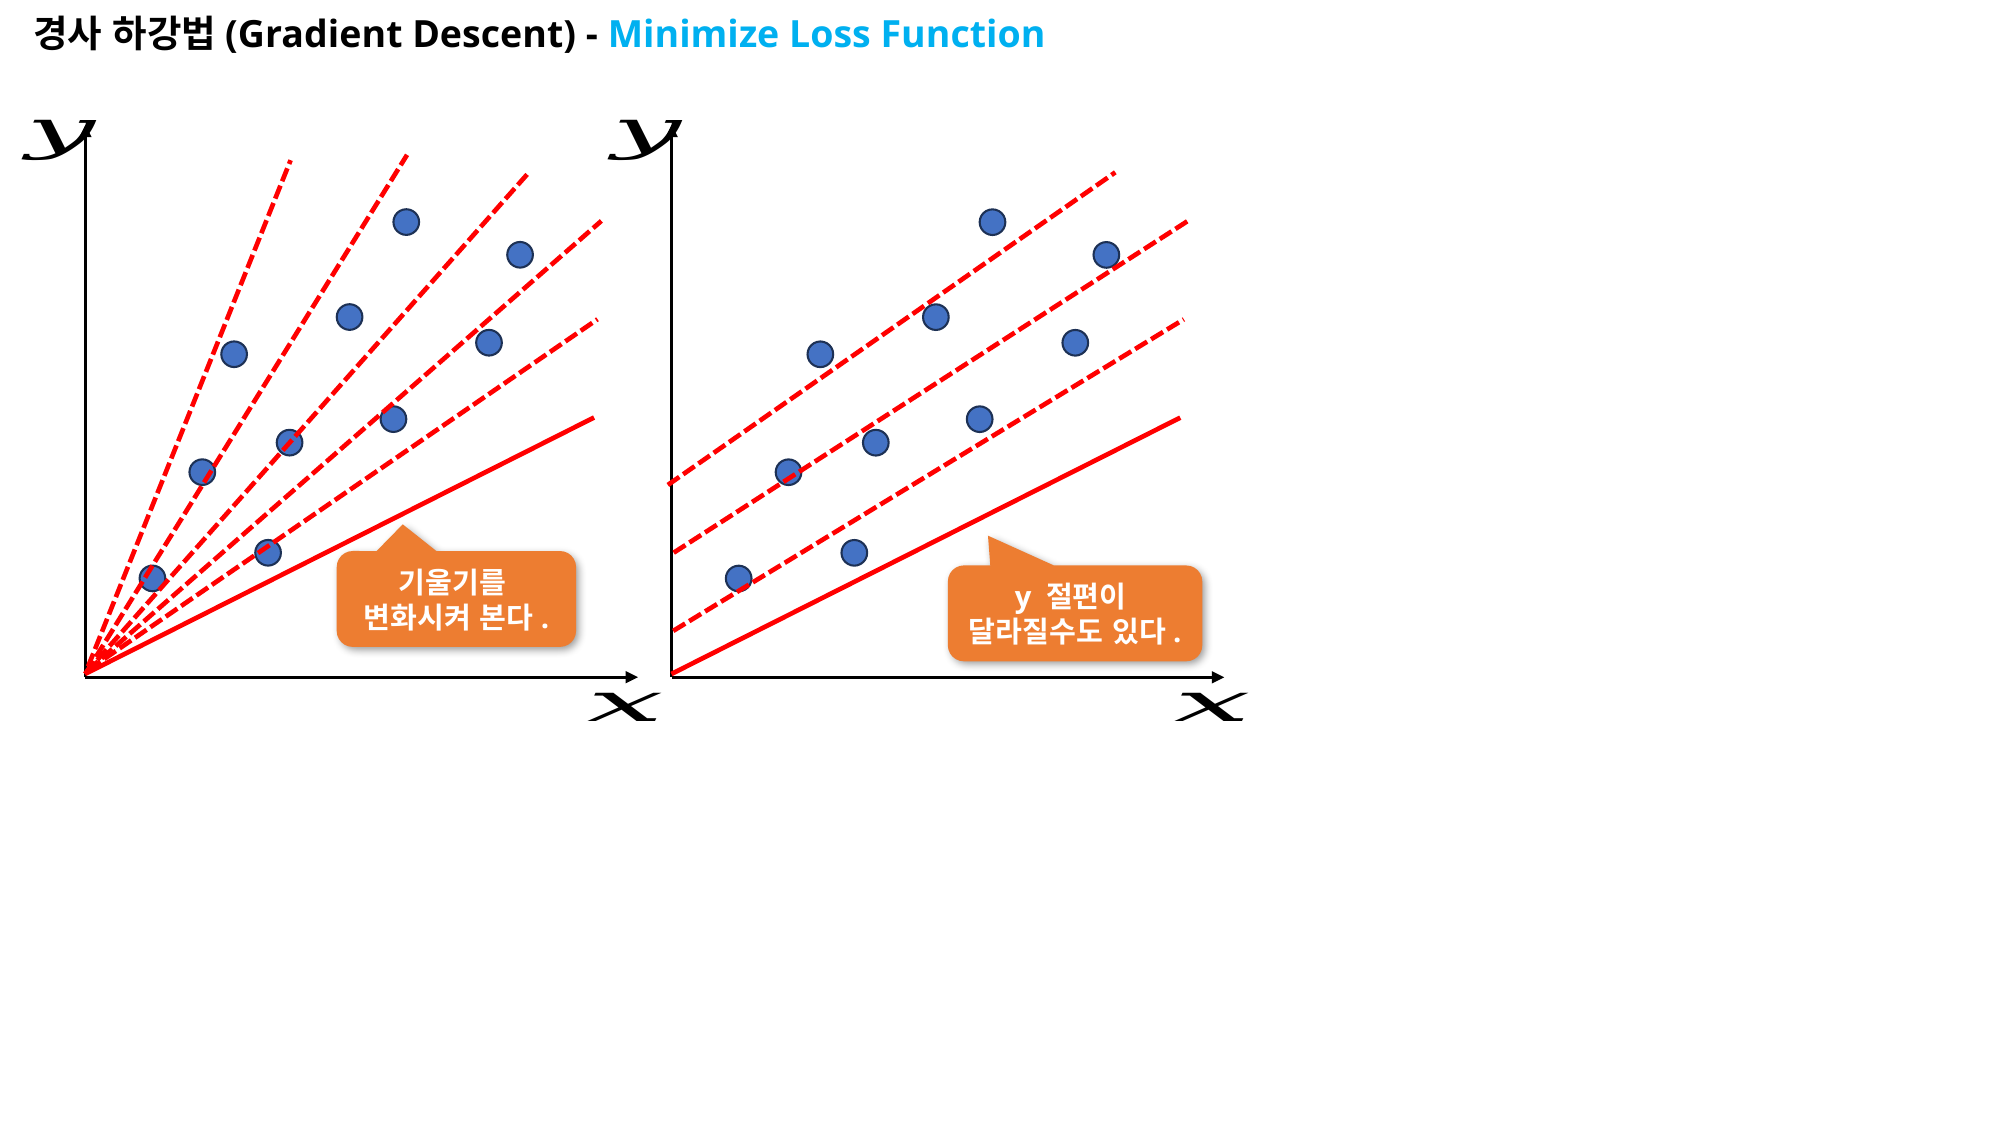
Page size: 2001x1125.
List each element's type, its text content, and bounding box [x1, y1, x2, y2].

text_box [604, 100, 1255, 735]
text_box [18, 100, 604, 735]
text_box 경사 하강법(Gradient Descent) - Minimize Loss Function [18, 2, 1214, 62]
